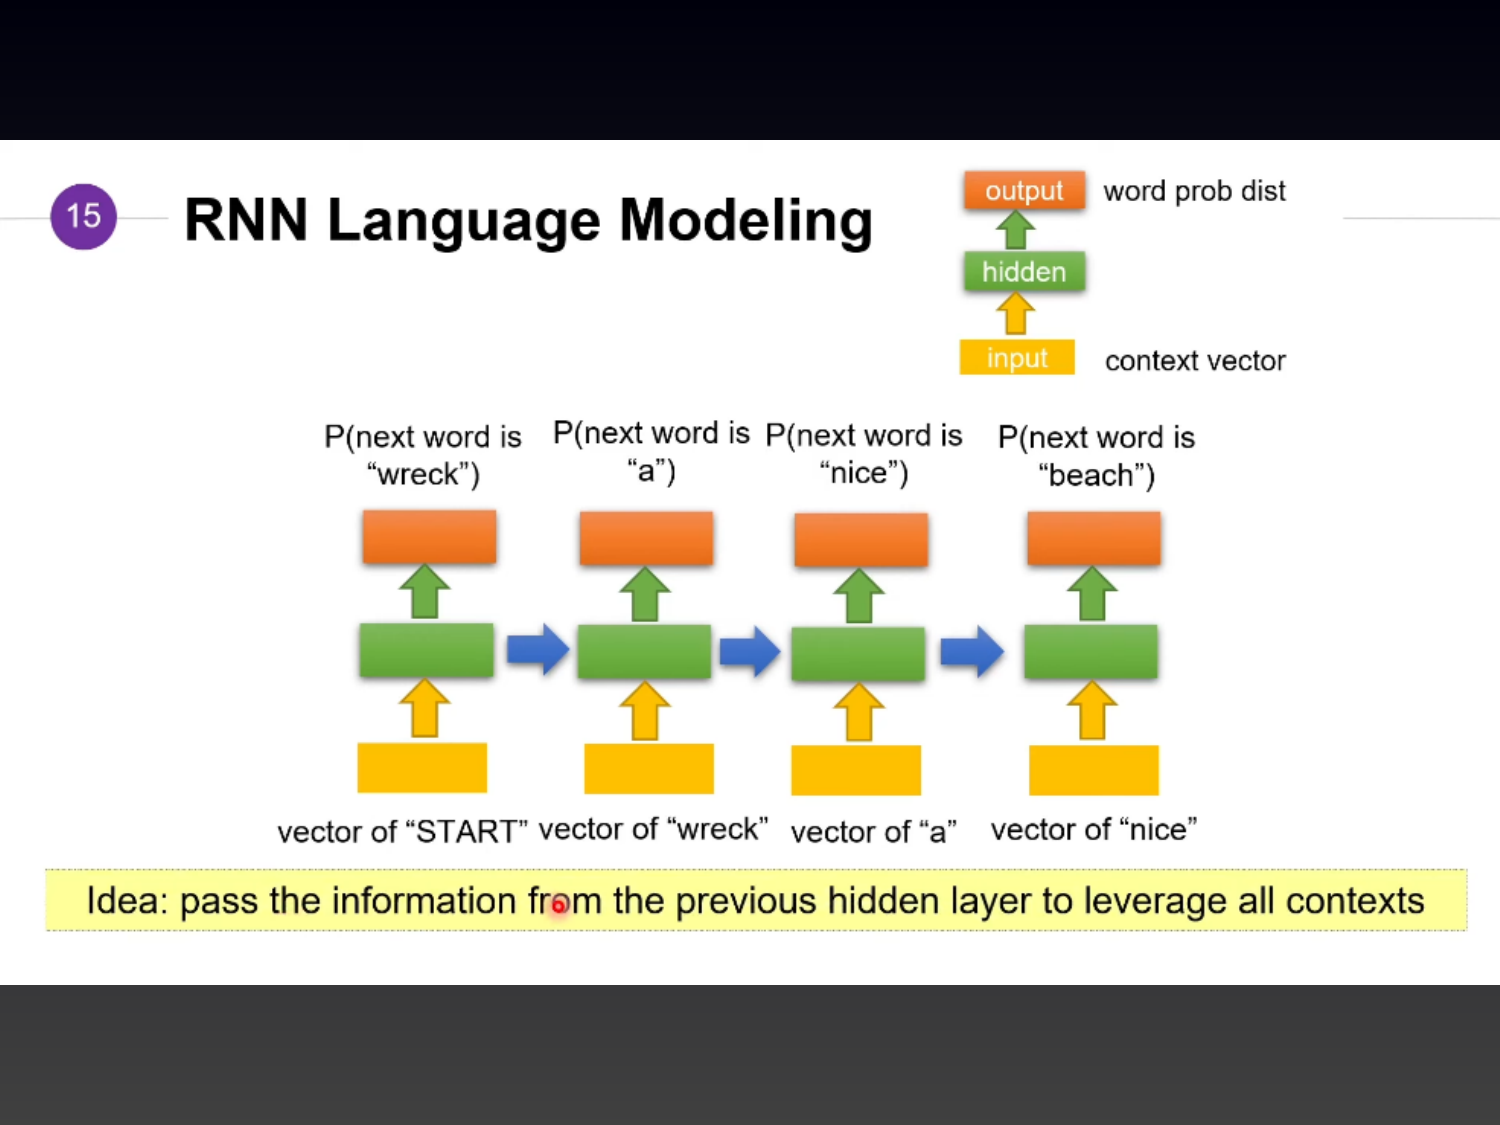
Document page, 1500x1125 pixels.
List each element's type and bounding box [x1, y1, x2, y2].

picture [0, 140, 1500, 985]
